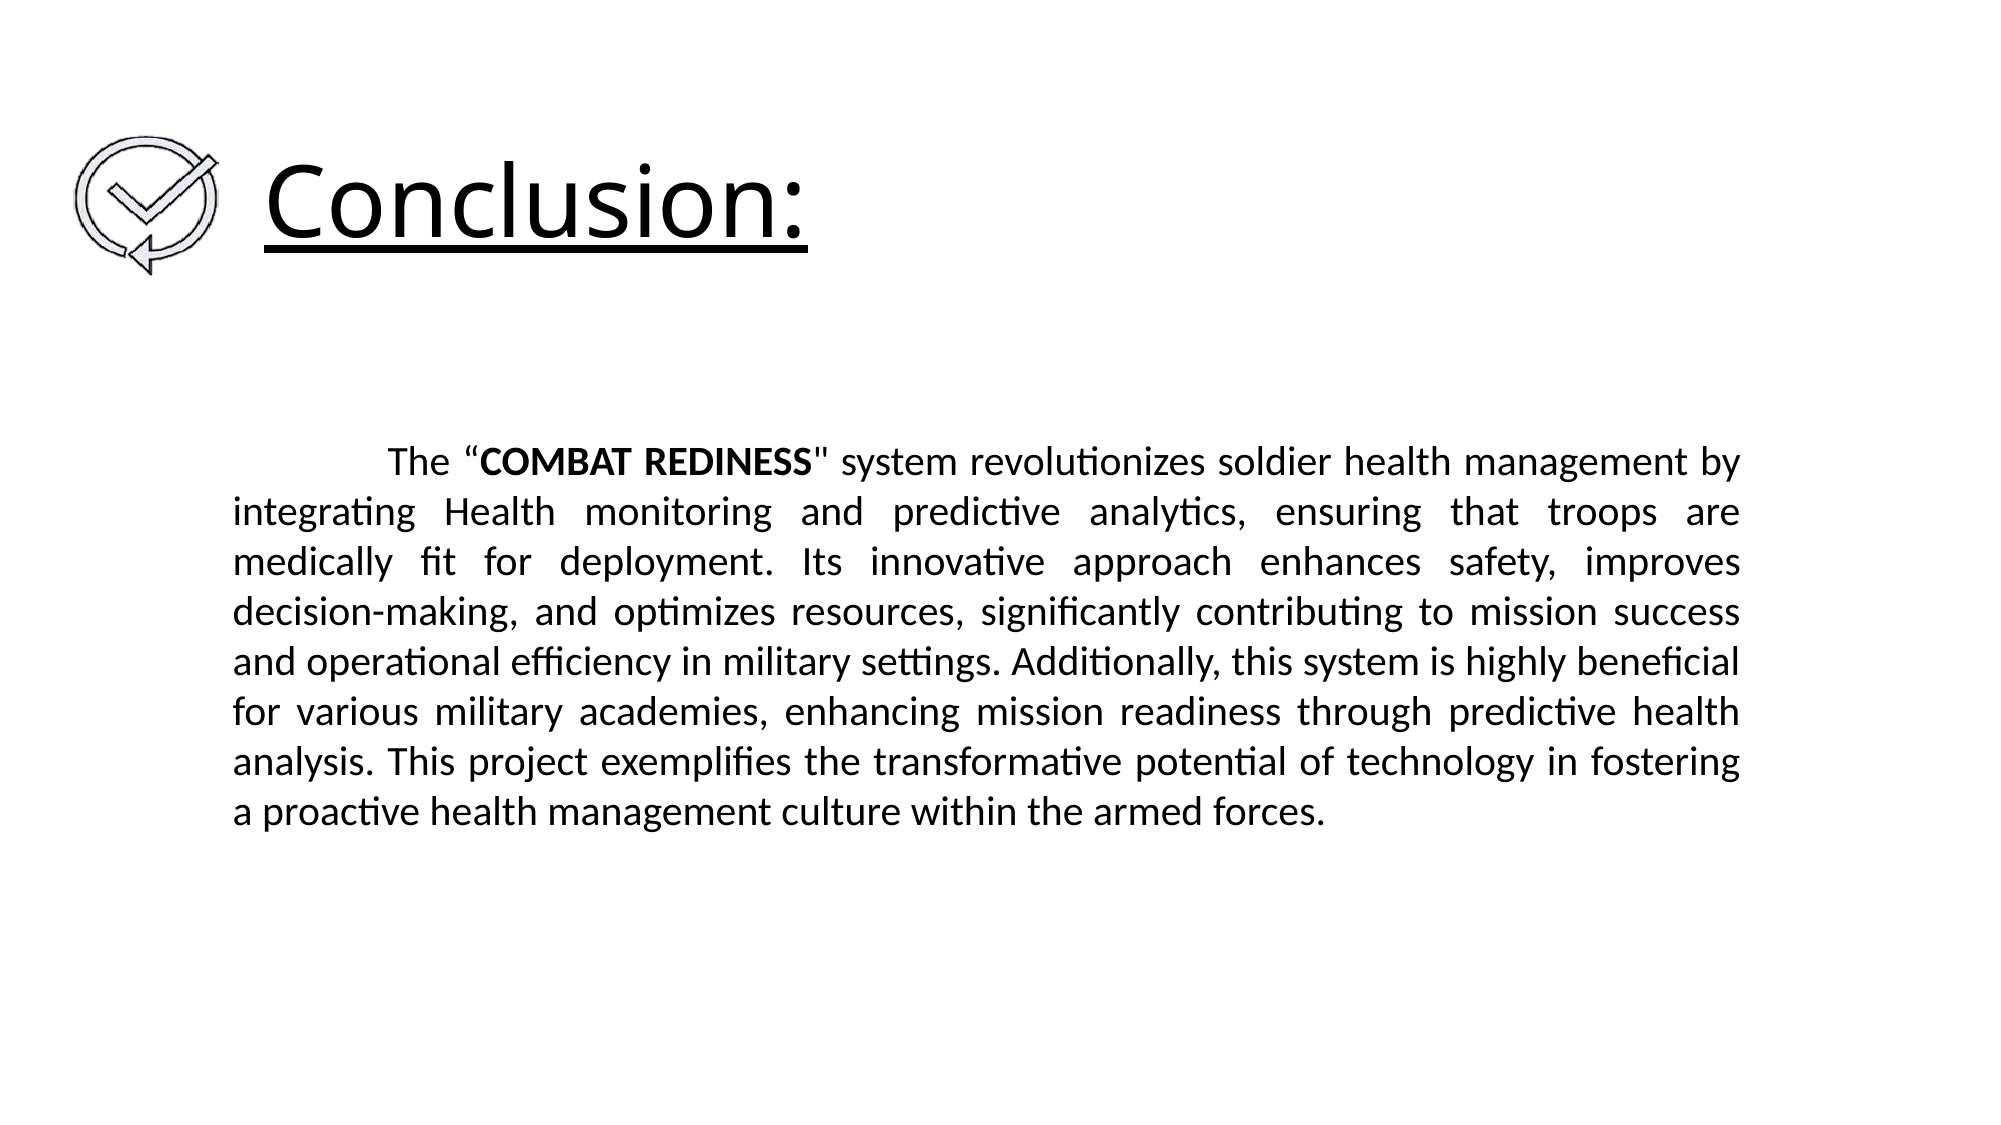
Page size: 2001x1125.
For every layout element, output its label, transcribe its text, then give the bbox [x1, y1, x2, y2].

text_box The “COMBAT REDINESS" system revolutionizes soldier health management by integrating Health monitoring and predictive analytics, ensuring that troops are medically fit for deployment. Its innovative approach enhances safety, improves decision-making, and optimizes resources, significantly contributing to mission success and operational efficiency in military settings. Additionally, this system is highly beneficial for various military academies, enhancing mission readiness through predictive health analysis. This project exemplifies the transformative potential of technology in fostering a proactive health management culture within the armed forces. [217, 426, 1757, 842]
picture [26, 100, 267, 297]
text_box Conclusion: [267, 130, 921, 265]
